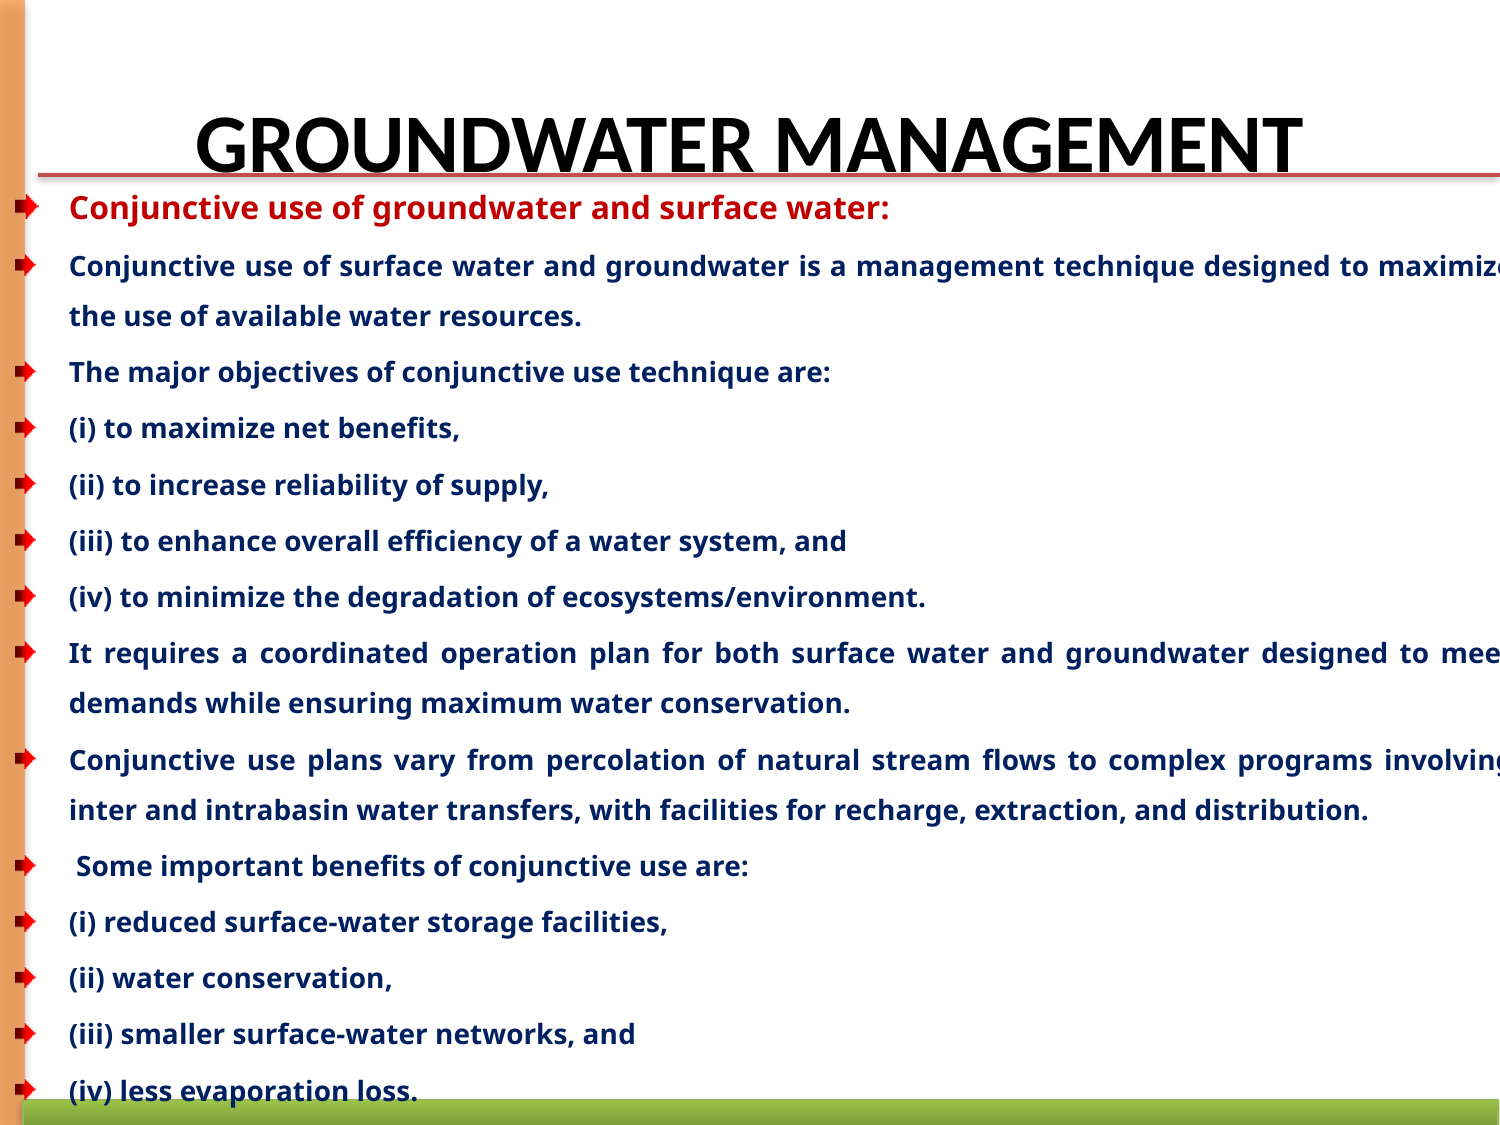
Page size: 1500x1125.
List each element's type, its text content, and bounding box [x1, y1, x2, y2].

picture [15, 361, 36, 382]
picture [15, 473, 36, 494]
picture [15, 748, 36, 769]
title GROUNDWATER MANAGEMENT [75, 45, 1425, 160]
picture [15, 855, 36, 876]
picture [15, 967, 36, 988]
picture [15, 1079, 36, 1100]
picture [15, 911, 36, 932]
picture [15, 254, 36, 276]
picture [15, 194, 39, 219]
picture [15, 1023, 36, 1044]
picture [15, 417, 36, 438]
picture [15, 641, 36, 663]
picture [15, 529, 36, 551]
list Conjunctive use of groundwater and surface water: Conjunctive use of surface water and groundwater is a management technique designed to maximize the use of available water resources. The major objectives of conjunctive use technique are: (i) to maximize net benefits, (ii) to increase reliability of supply, (iii) to enhance overall efficiency of a water system, and (iv) to minimize the degradation of ecosystems/environment. It requires a coordinated operation plan for both surface water and groundwater designed to meet demands while ensuring maximum water conservation. Conjunctive use plans vary from percolation of natural stream flows to complex programs involving inter and intrabasin water transfers, with facilities for recharge, extraction, and distribution. Some important benefits of conjunctive use are: (i) reduced surface-water storage facilities, (ii) water conservation, (iii) smaller surface-water networks, and (iv) less evaporation loss. [0, 160, 1500, 1125]
picture [15, 585, 36, 607]
